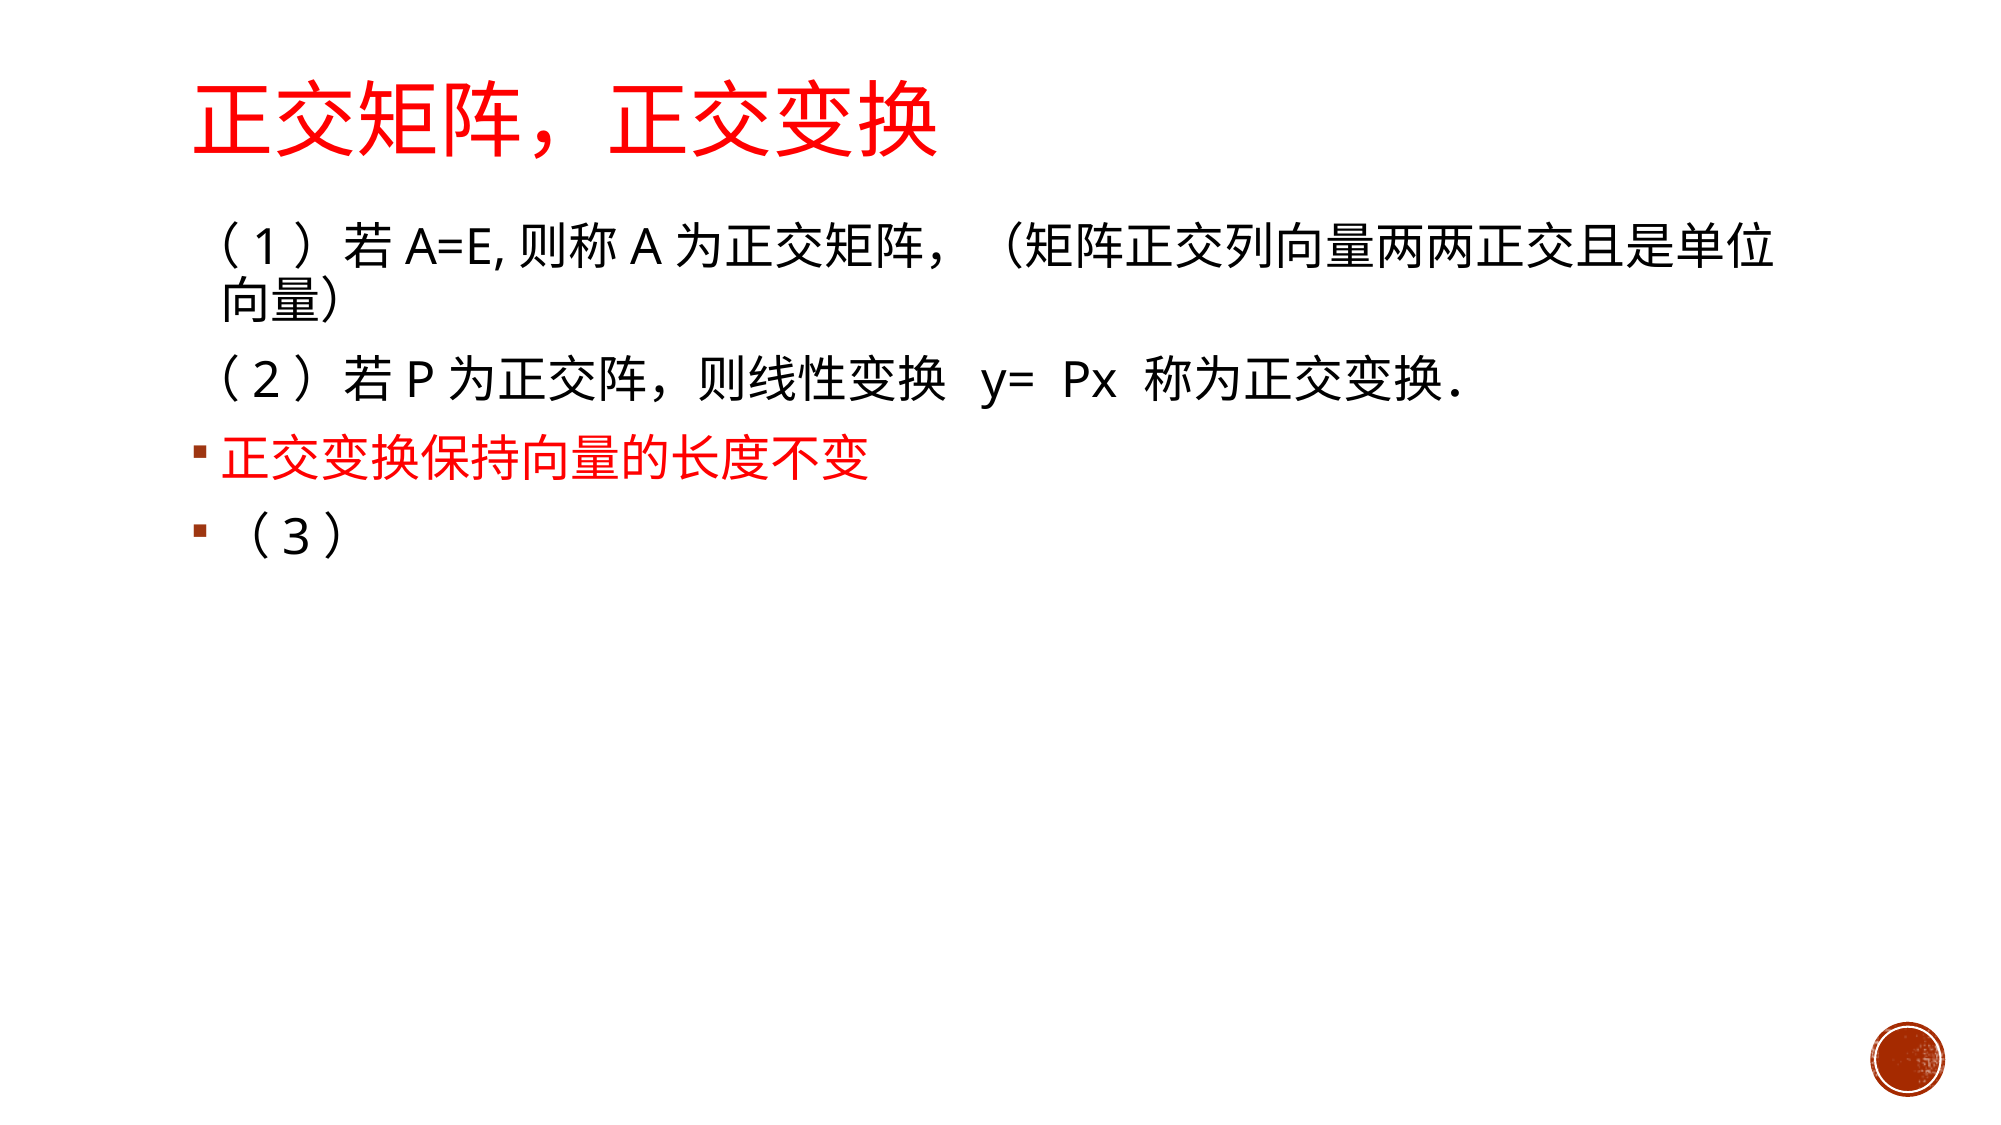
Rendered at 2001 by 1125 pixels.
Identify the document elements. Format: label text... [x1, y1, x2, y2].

title 正交矩阵，正交变换 [175, 79, 1826, 168]
